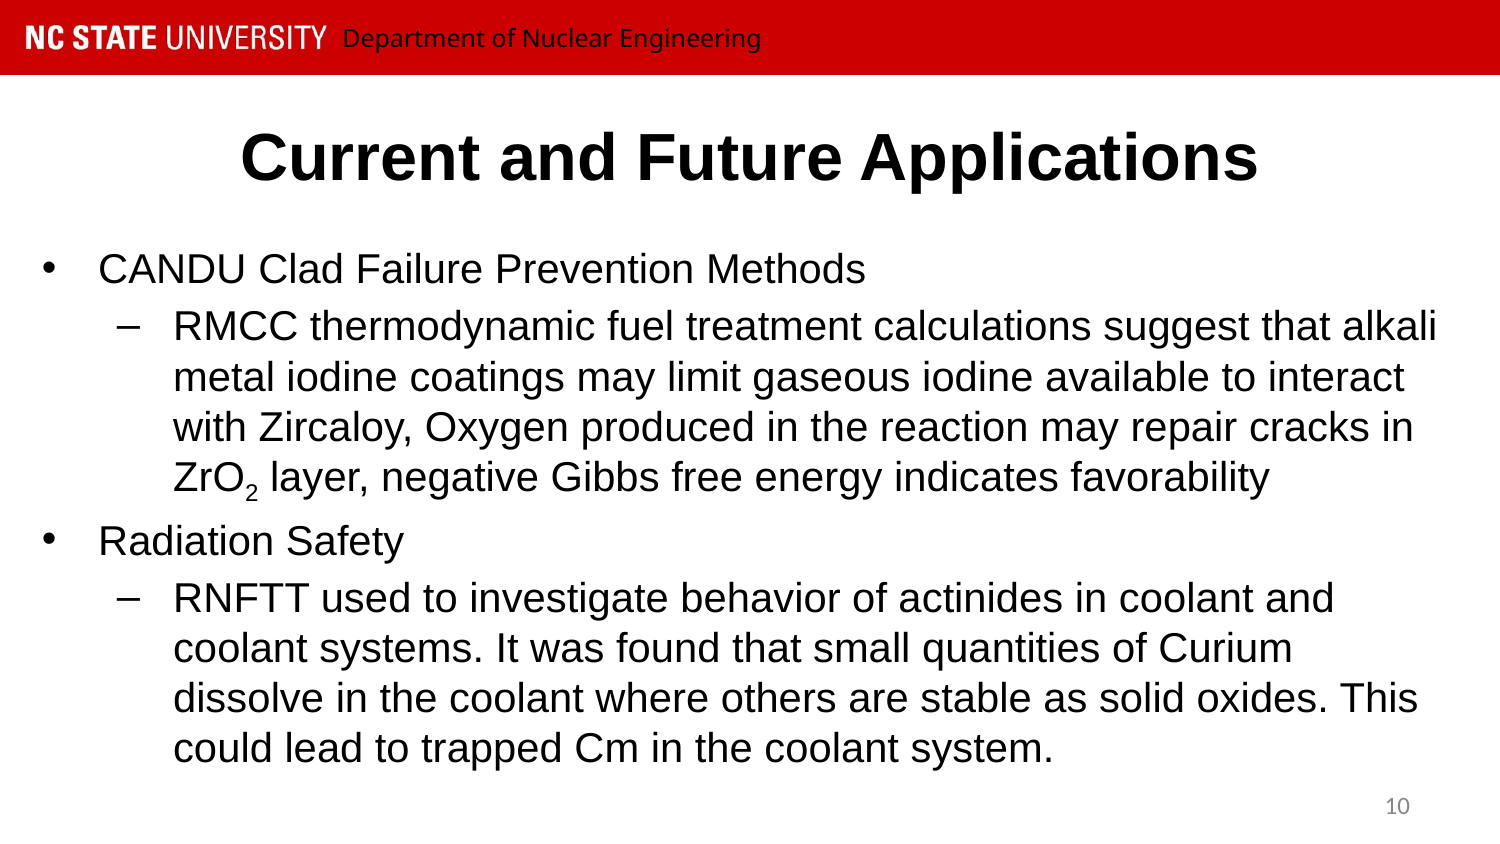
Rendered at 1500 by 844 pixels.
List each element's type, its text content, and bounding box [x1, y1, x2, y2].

slide_number 10 [1074, 782, 1425, 827]
picture [0, 0, 1500, 75]
list CANDU Clad Failure Prevention Methods RMCC thermodynamic fuel treatment calculations suggest that alkali metal iodine coatings may limit gaseous iodine available to interact with Zircaloy, Oxygen produced in the reaction may repair cracks in ZrO2 layer, negative Gibbs free energy indicates favorability Radiation Safety RNFTT used to investigate behavior of actinides in coolant and coolant systems. It was found that small quantities of Curium dissolve in the coolant where others are stable as solid oxides. This could lead to trapped Cm in the coolant system. [26, 234, 1459, 827]
title Current and Future Applications [75, 88, 1425, 220]
